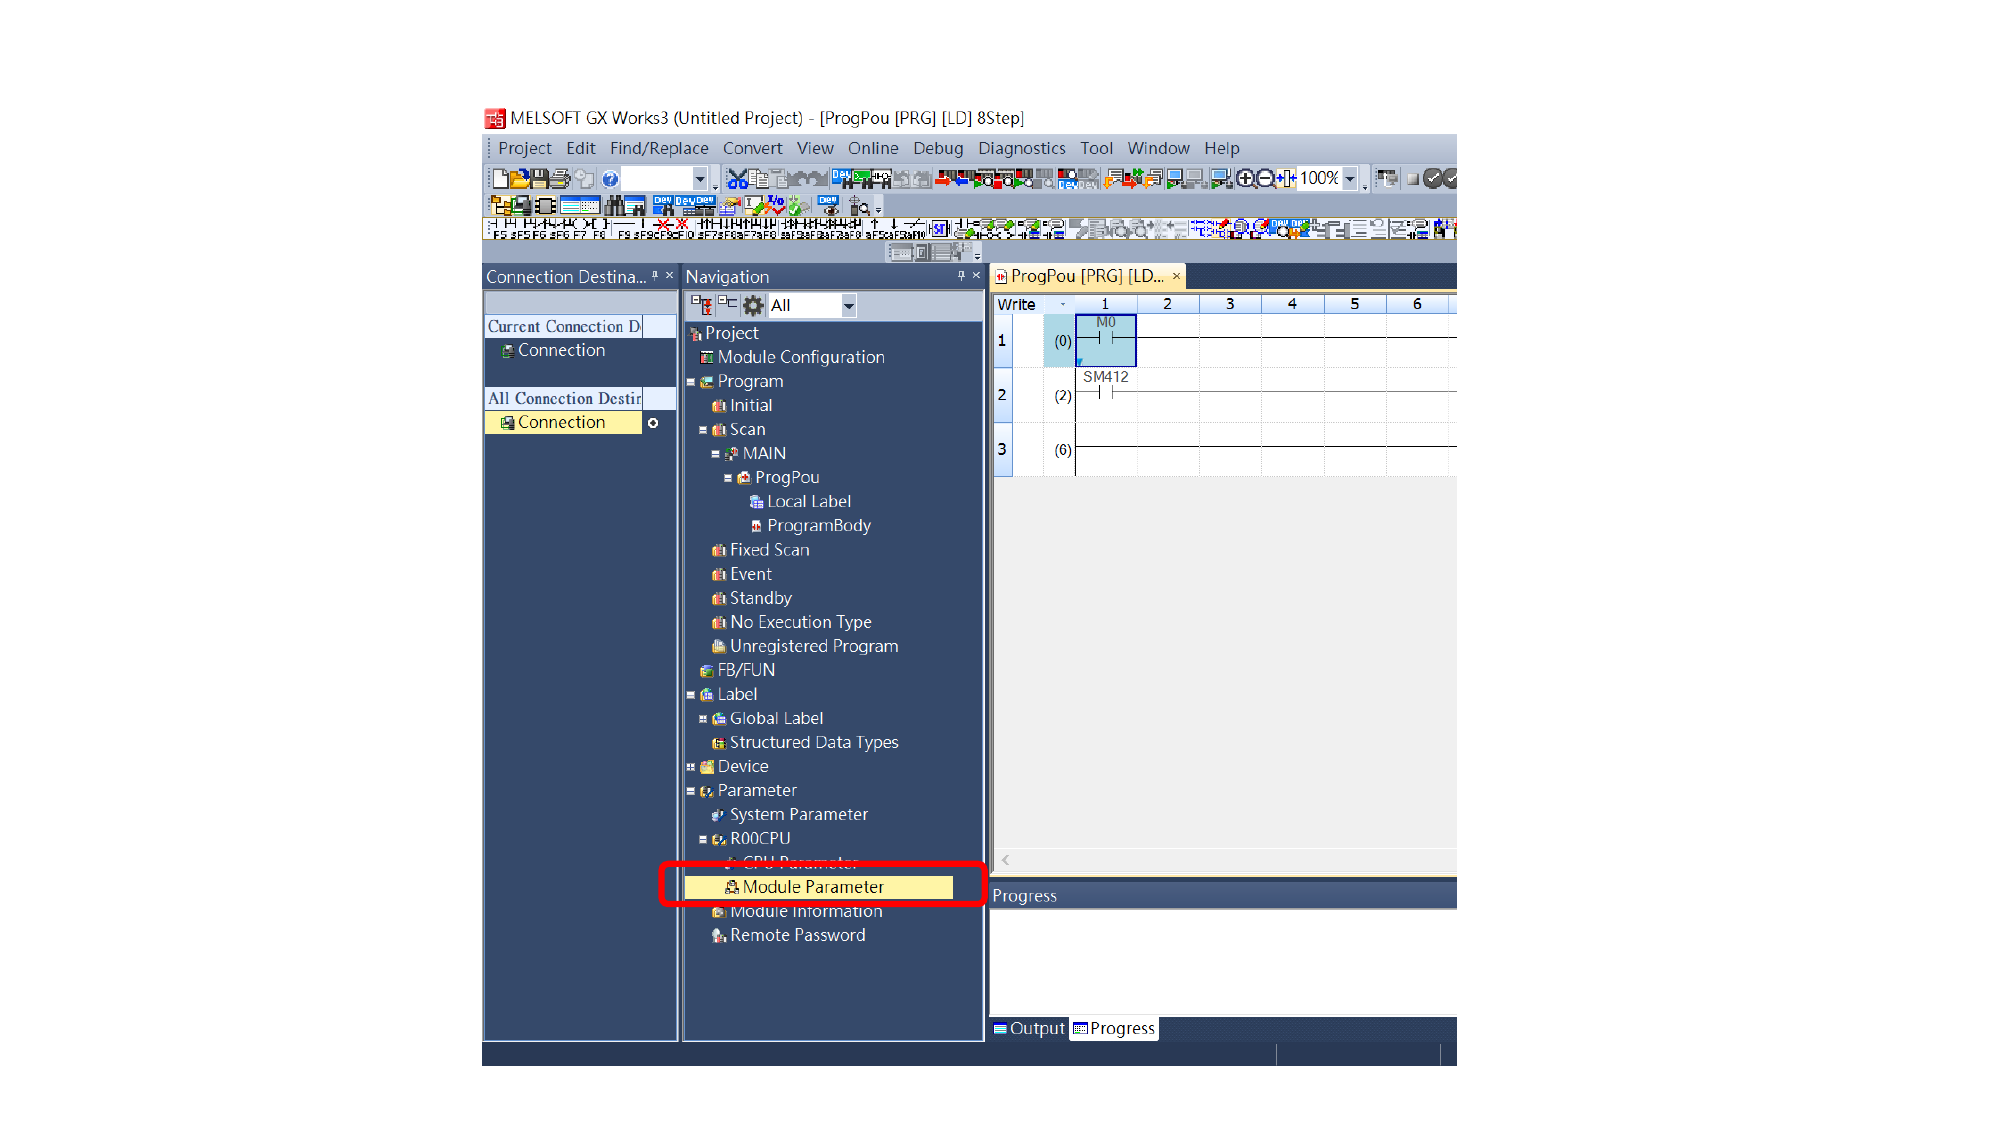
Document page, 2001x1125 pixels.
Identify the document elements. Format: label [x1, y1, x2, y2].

list [482, 103, 1457, 1066]
